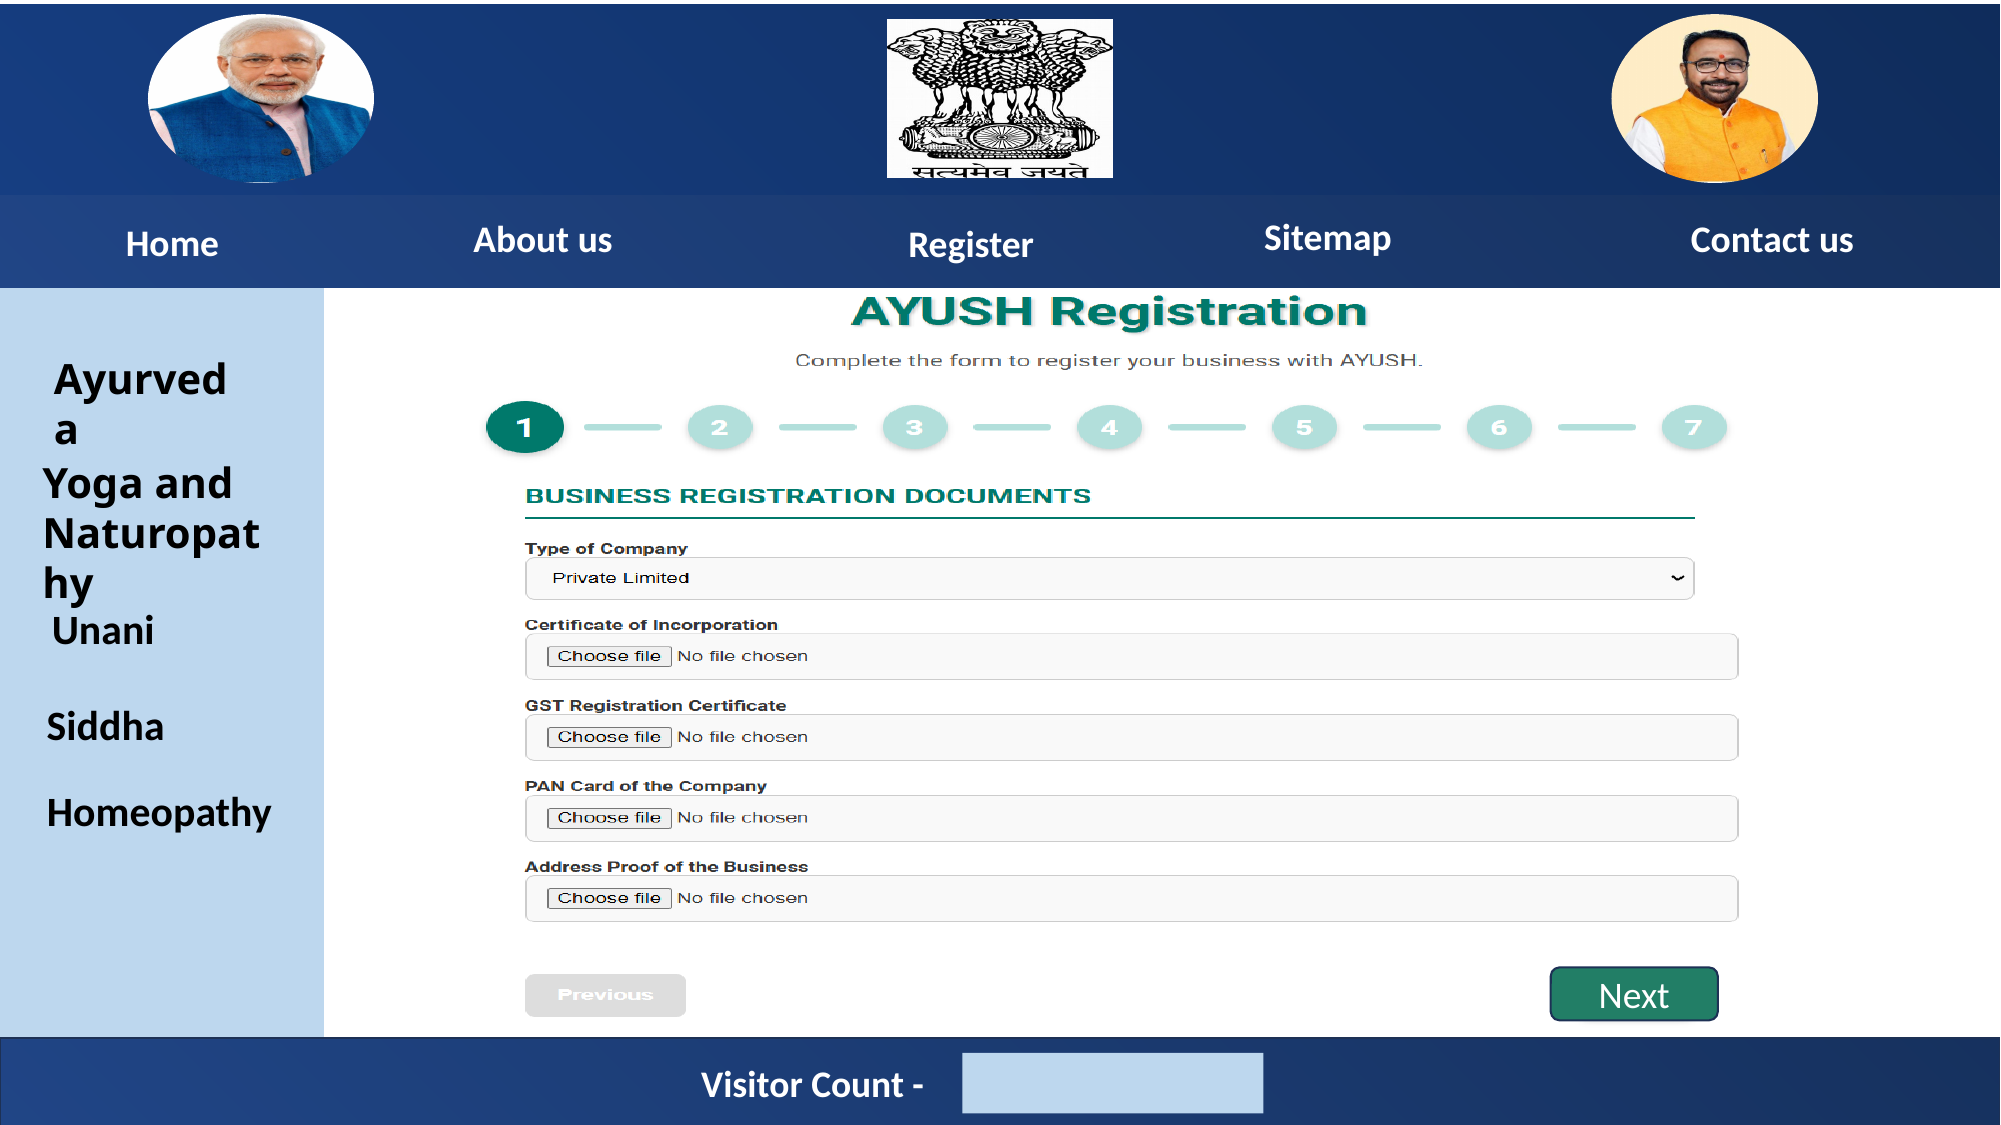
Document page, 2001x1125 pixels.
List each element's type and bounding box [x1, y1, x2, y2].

text_box [0, 4, 2000, 1125]
